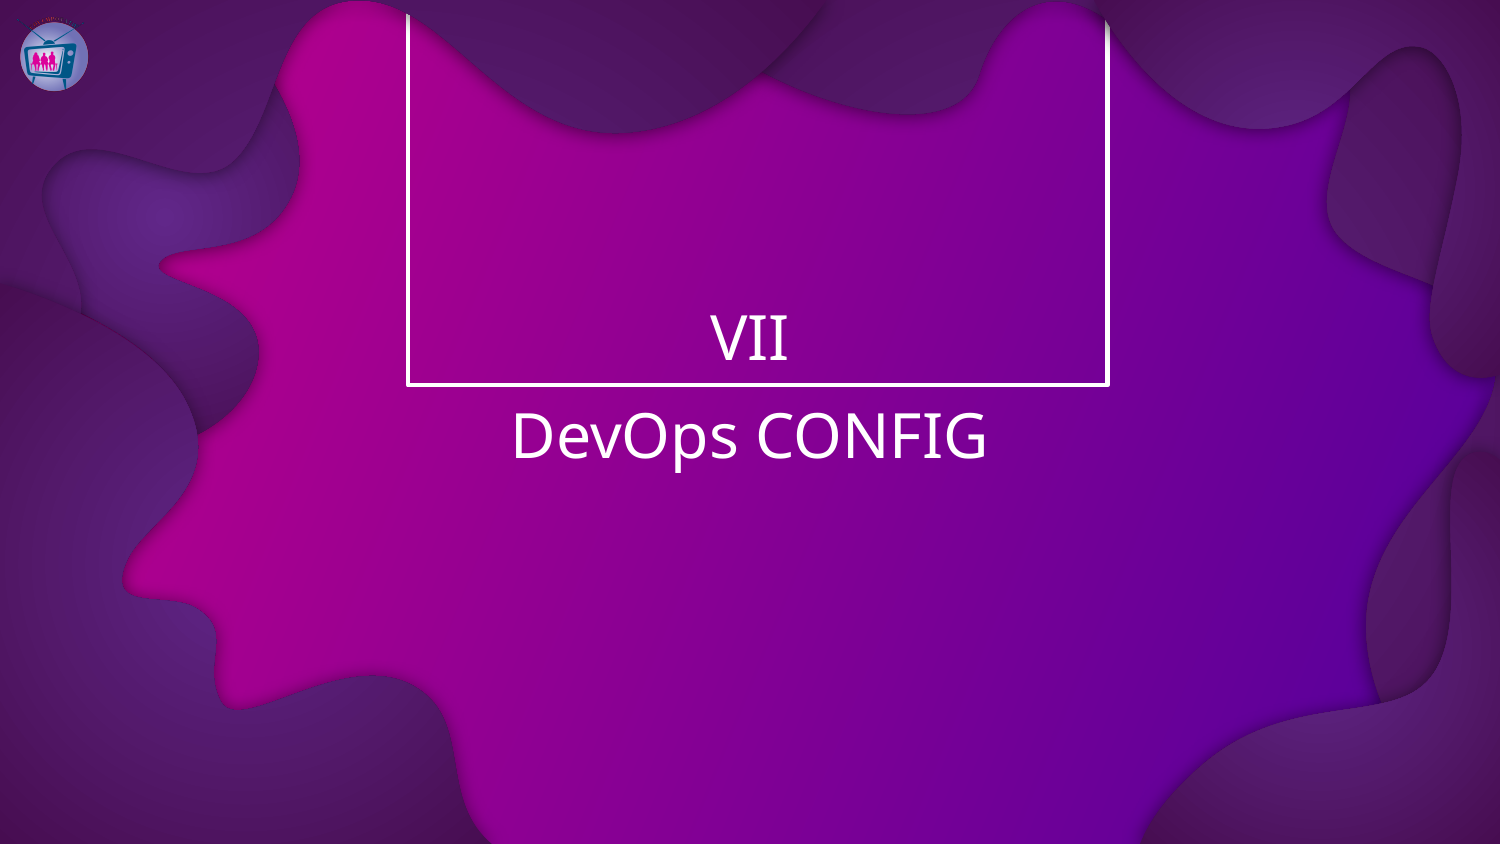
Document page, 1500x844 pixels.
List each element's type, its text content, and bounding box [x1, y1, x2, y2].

picture [15, 14, 90, 93]
title VII [392, 303, 1108, 380]
title DevOps CONFIG [0, 401, 1500, 478]
